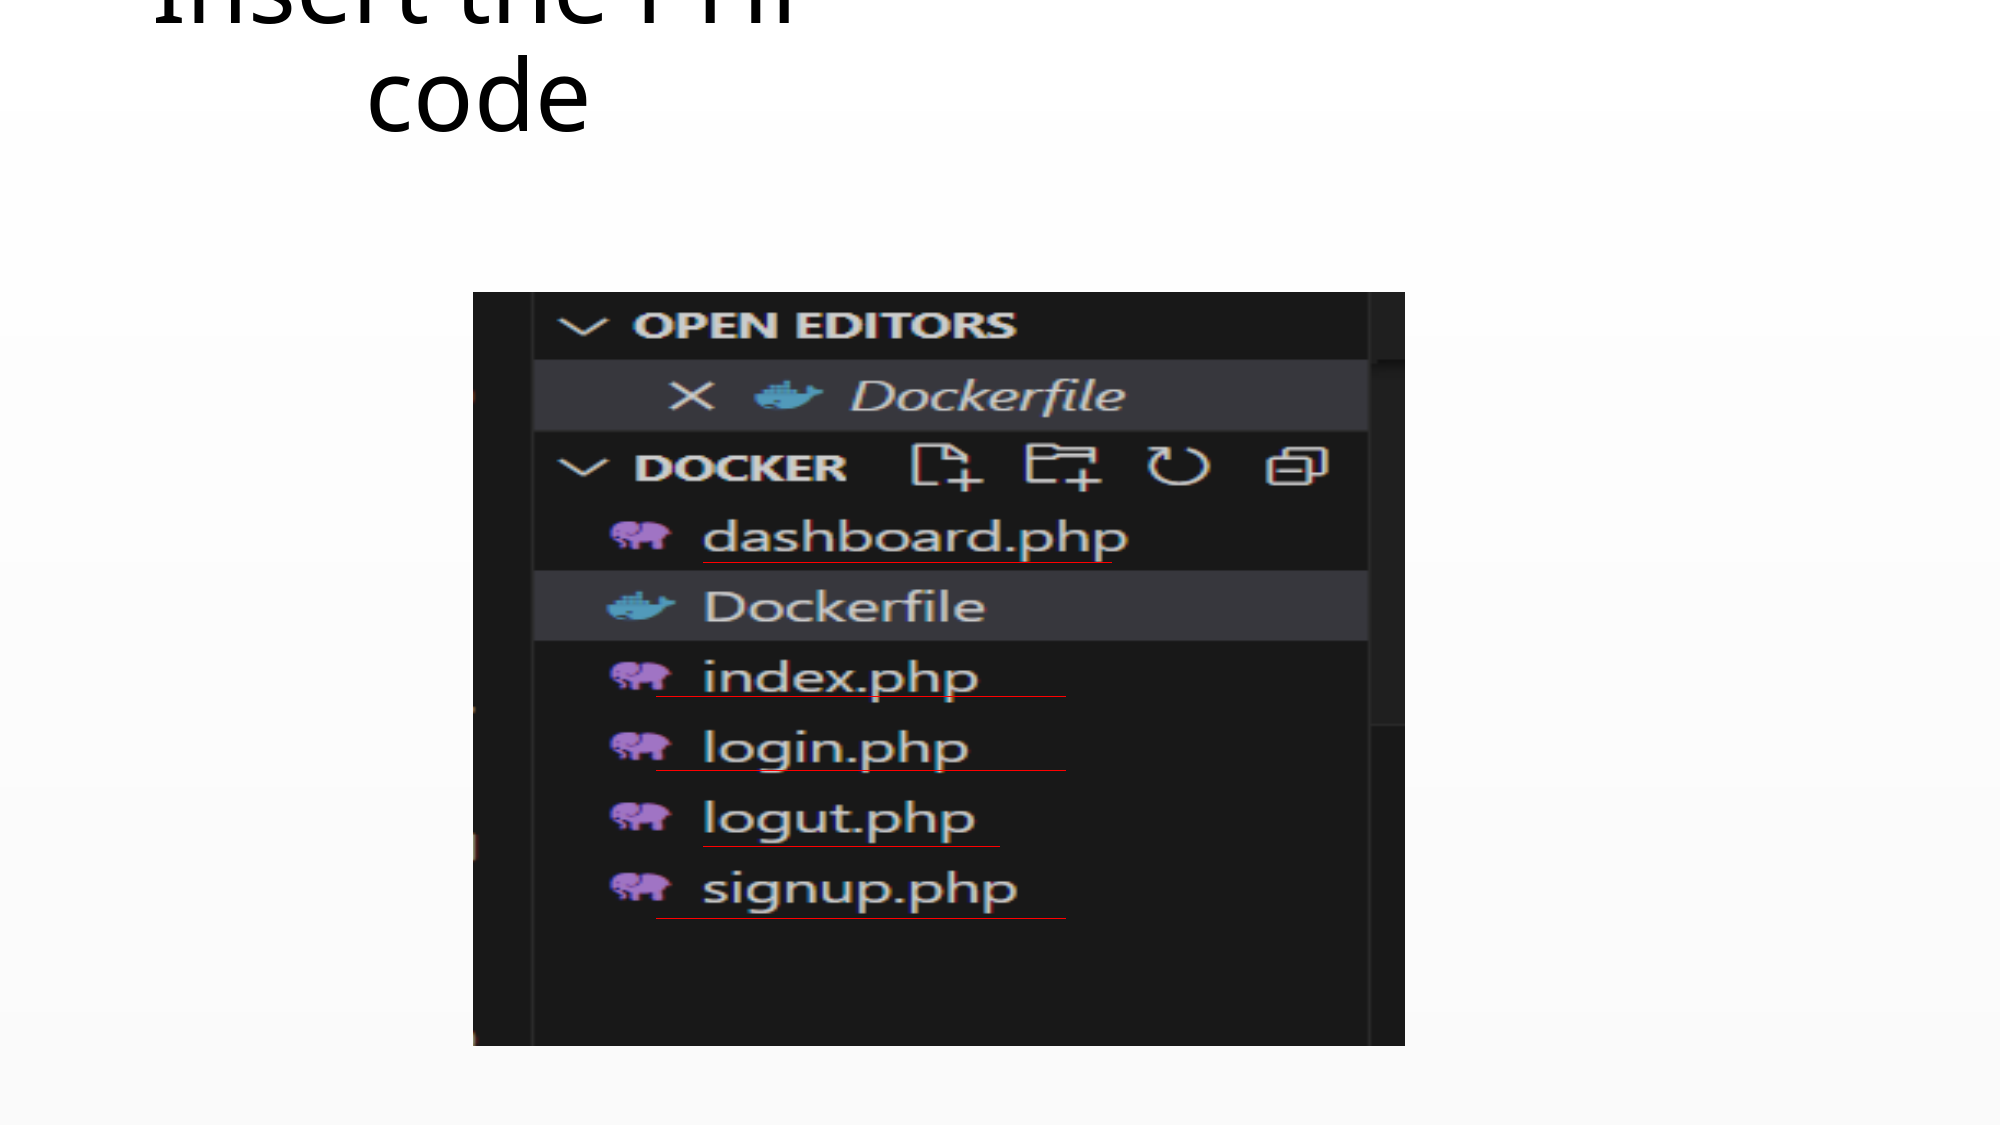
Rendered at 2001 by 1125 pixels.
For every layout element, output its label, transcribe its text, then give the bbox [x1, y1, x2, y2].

title Insert the PHP code [14, 0, 971, 161]
picture [473, 292, 1405, 1046]
